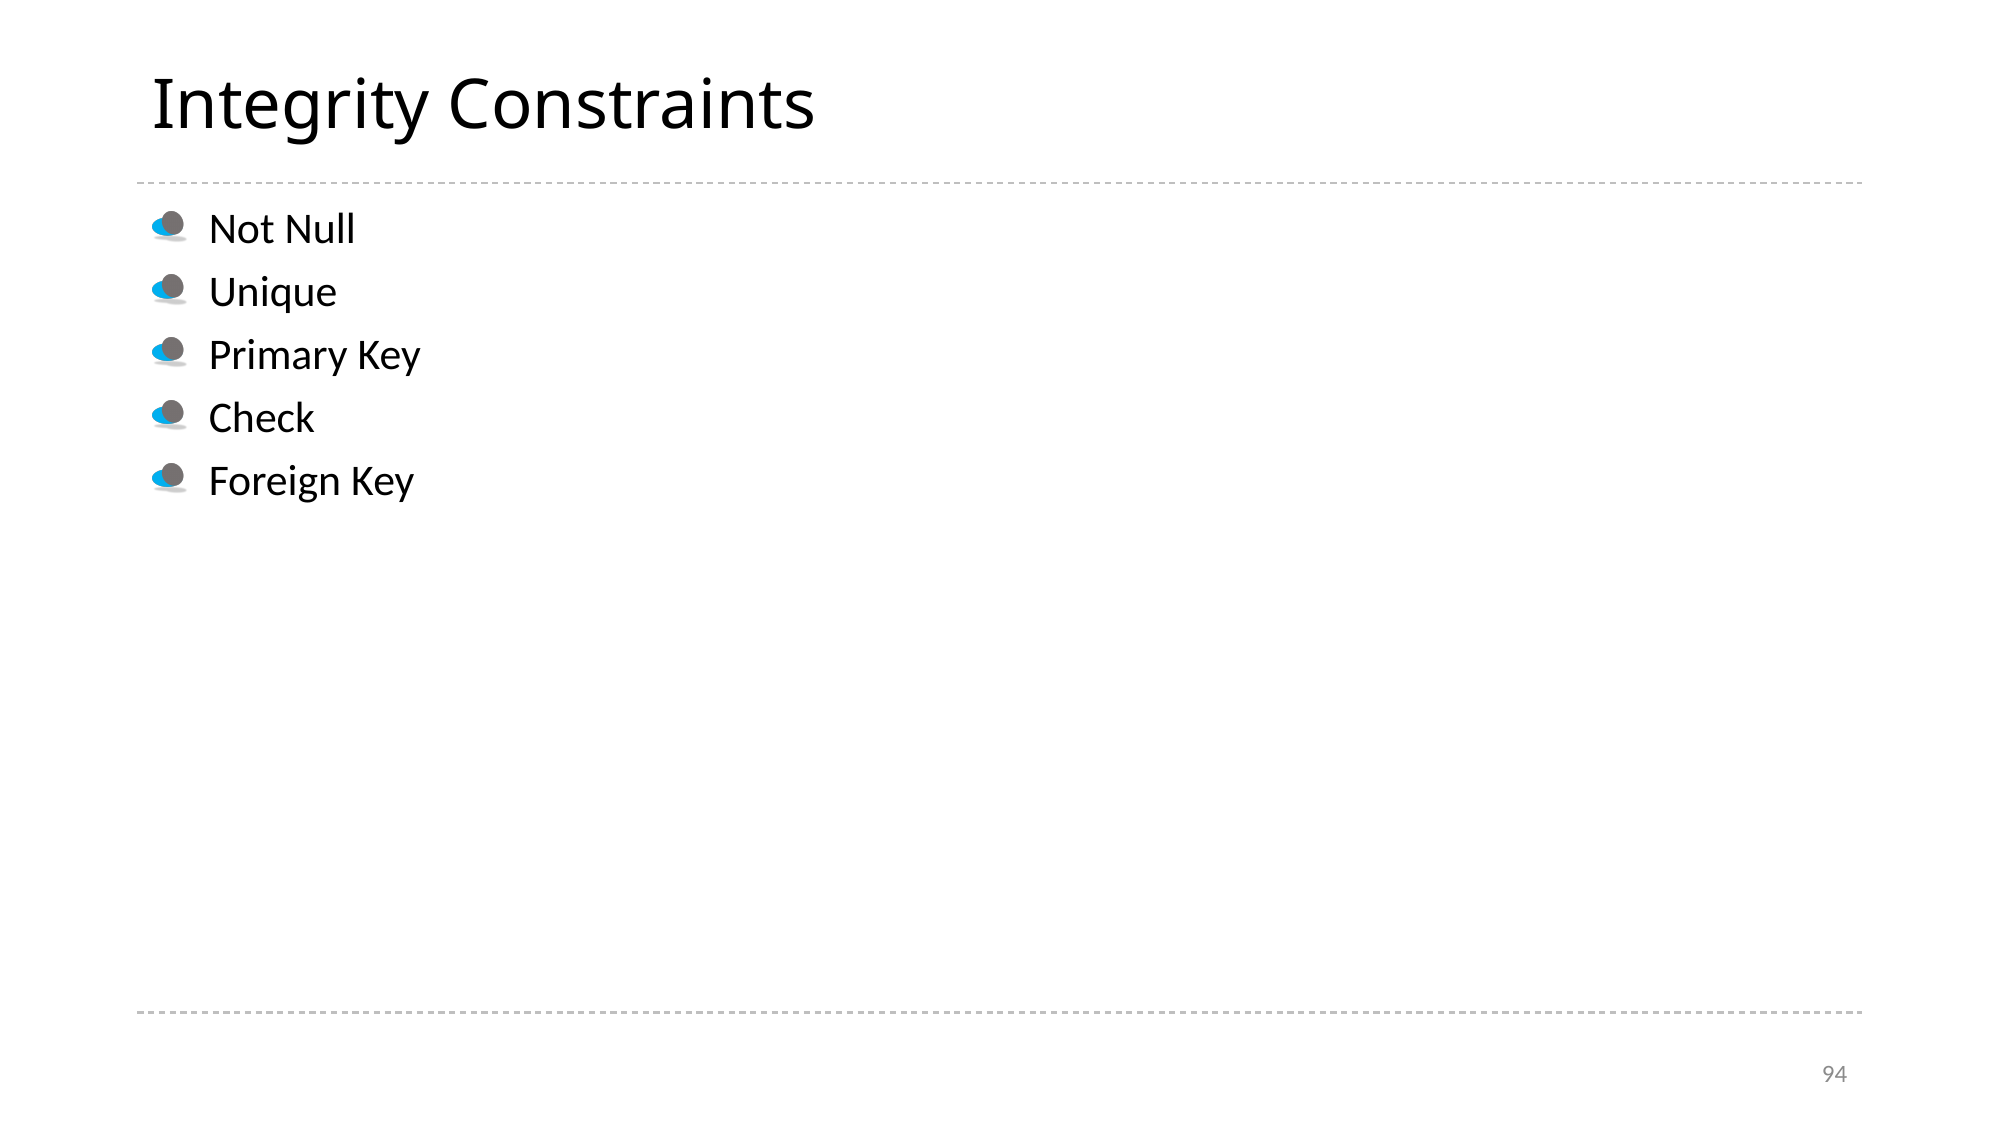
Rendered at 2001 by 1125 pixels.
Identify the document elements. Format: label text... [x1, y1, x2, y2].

slide_number 94 [1412, 1042, 1863, 1103]
picture [152, 274, 188, 306]
list Not Null Unique Primary Key Check Foreign Key [137, 198, 1863, 1014]
picture [152, 463, 188, 494]
picture [152, 211, 188, 243]
picture [152, 337, 188, 368]
picture [152, 400, 188, 431]
title Integrity Constraints [137, 31, 1863, 182]
